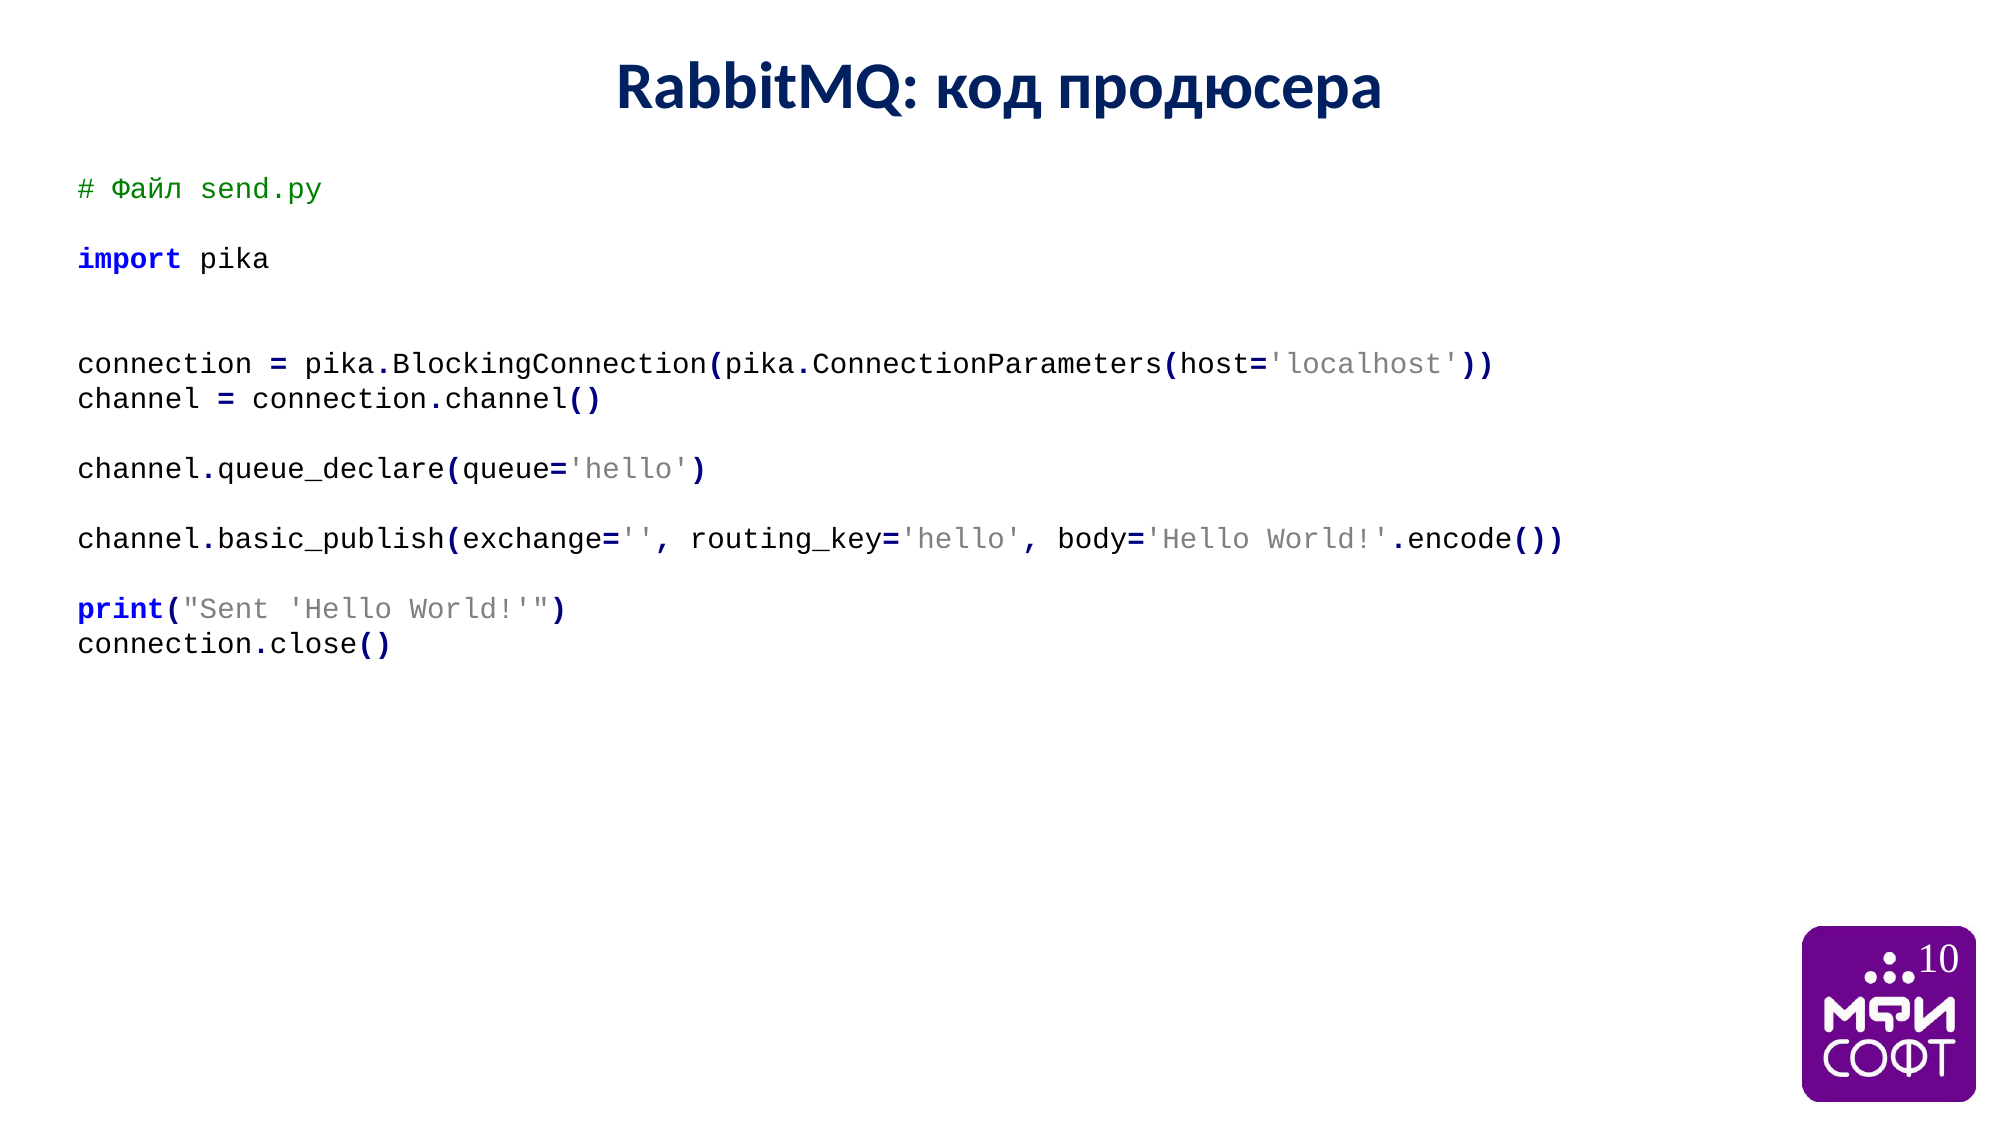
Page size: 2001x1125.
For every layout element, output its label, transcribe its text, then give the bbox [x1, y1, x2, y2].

title RabbitMQ: код продюсера [0, 34, 2000, 149]
picture [1802, 926, 1976, 1102]
text_box # Файл send.py import pika connection = pika.BlockingConnection(pika.ConnectionParameters(host='localhost')) channel = connection.channel() channel.queue_declare(queue='hello') channel.basic_publish(exchange='', routing_key='hello', body='Hello World!'.encode()) print("Sent 'Hello World!'") connection.close() [62, 162, 1936, 1097]
